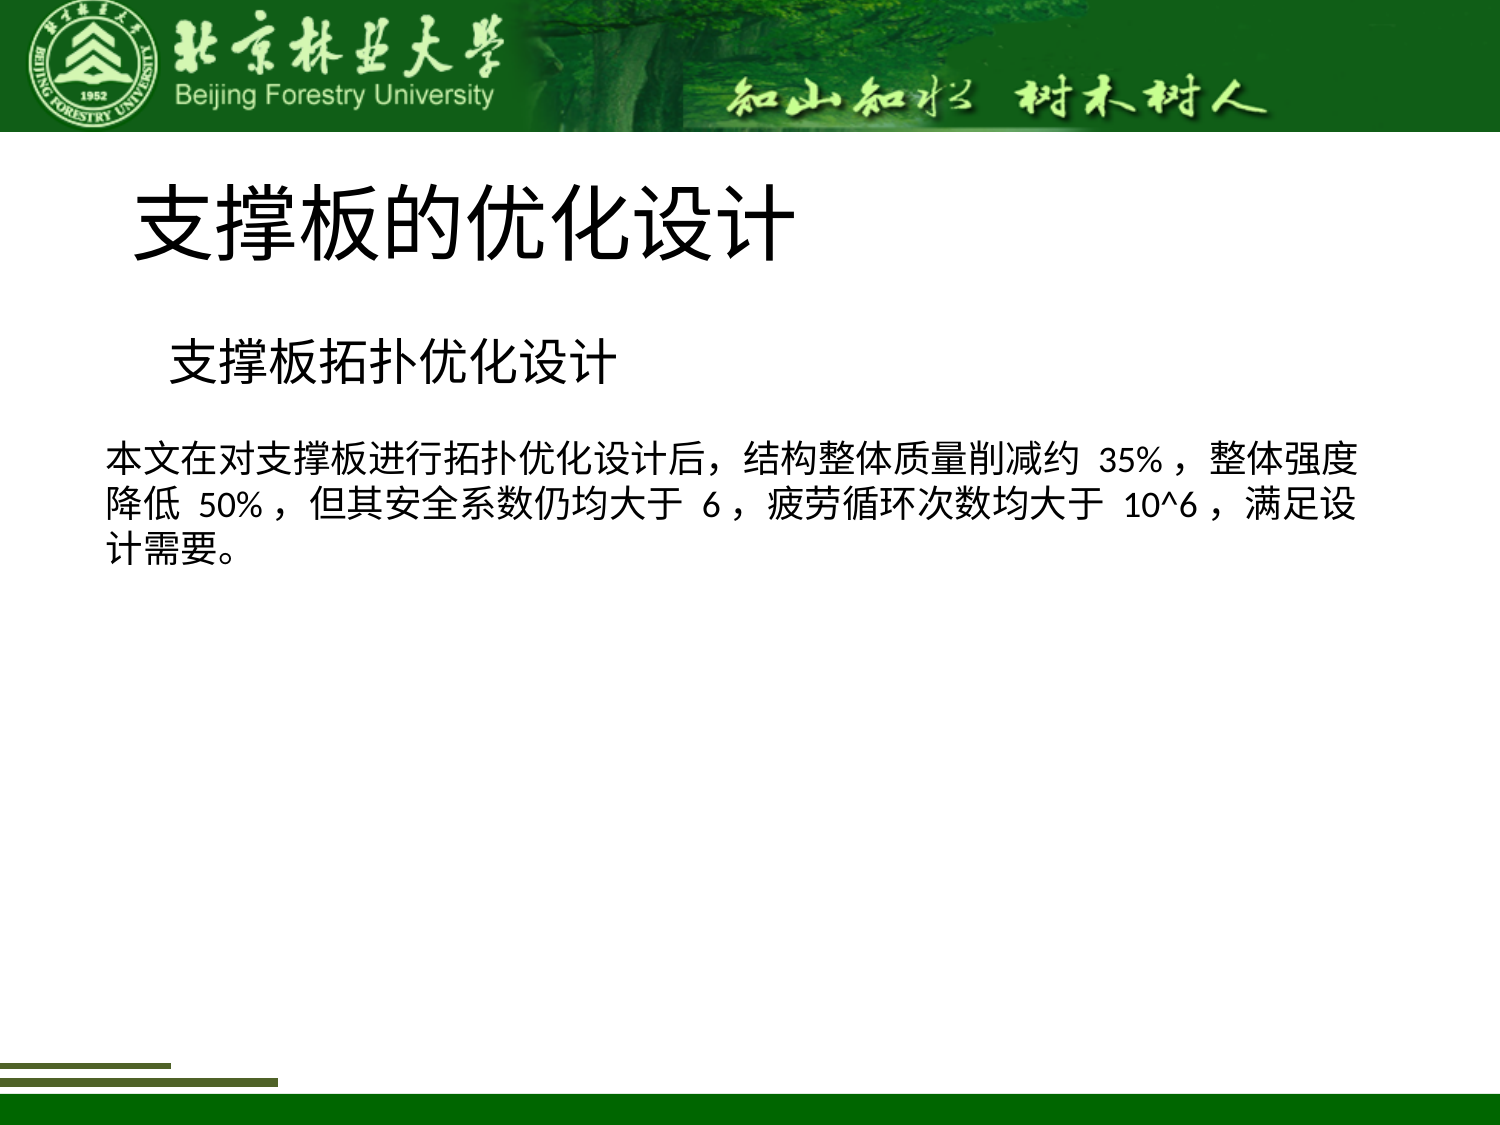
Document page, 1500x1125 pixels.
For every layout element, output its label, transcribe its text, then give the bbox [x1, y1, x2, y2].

text_box 本文在对支撑板进行拓扑优化设计后，结构整体质量削减约 35%，整体强度 降低 50%，但其安全系数仍均大于 6，疲劳循环次数均大于 10^6，满足设计需要。 [90, 427, 1388, 578]
slide_number [1074, 1042, 1425, 1103]
text_box 支撑板拓扑优化设计 [153, 322, 1115, 398]
picture [0, 0, 1500, 132]
text_box 支撑板的优化设计 [117, 164, 1360, 279]
